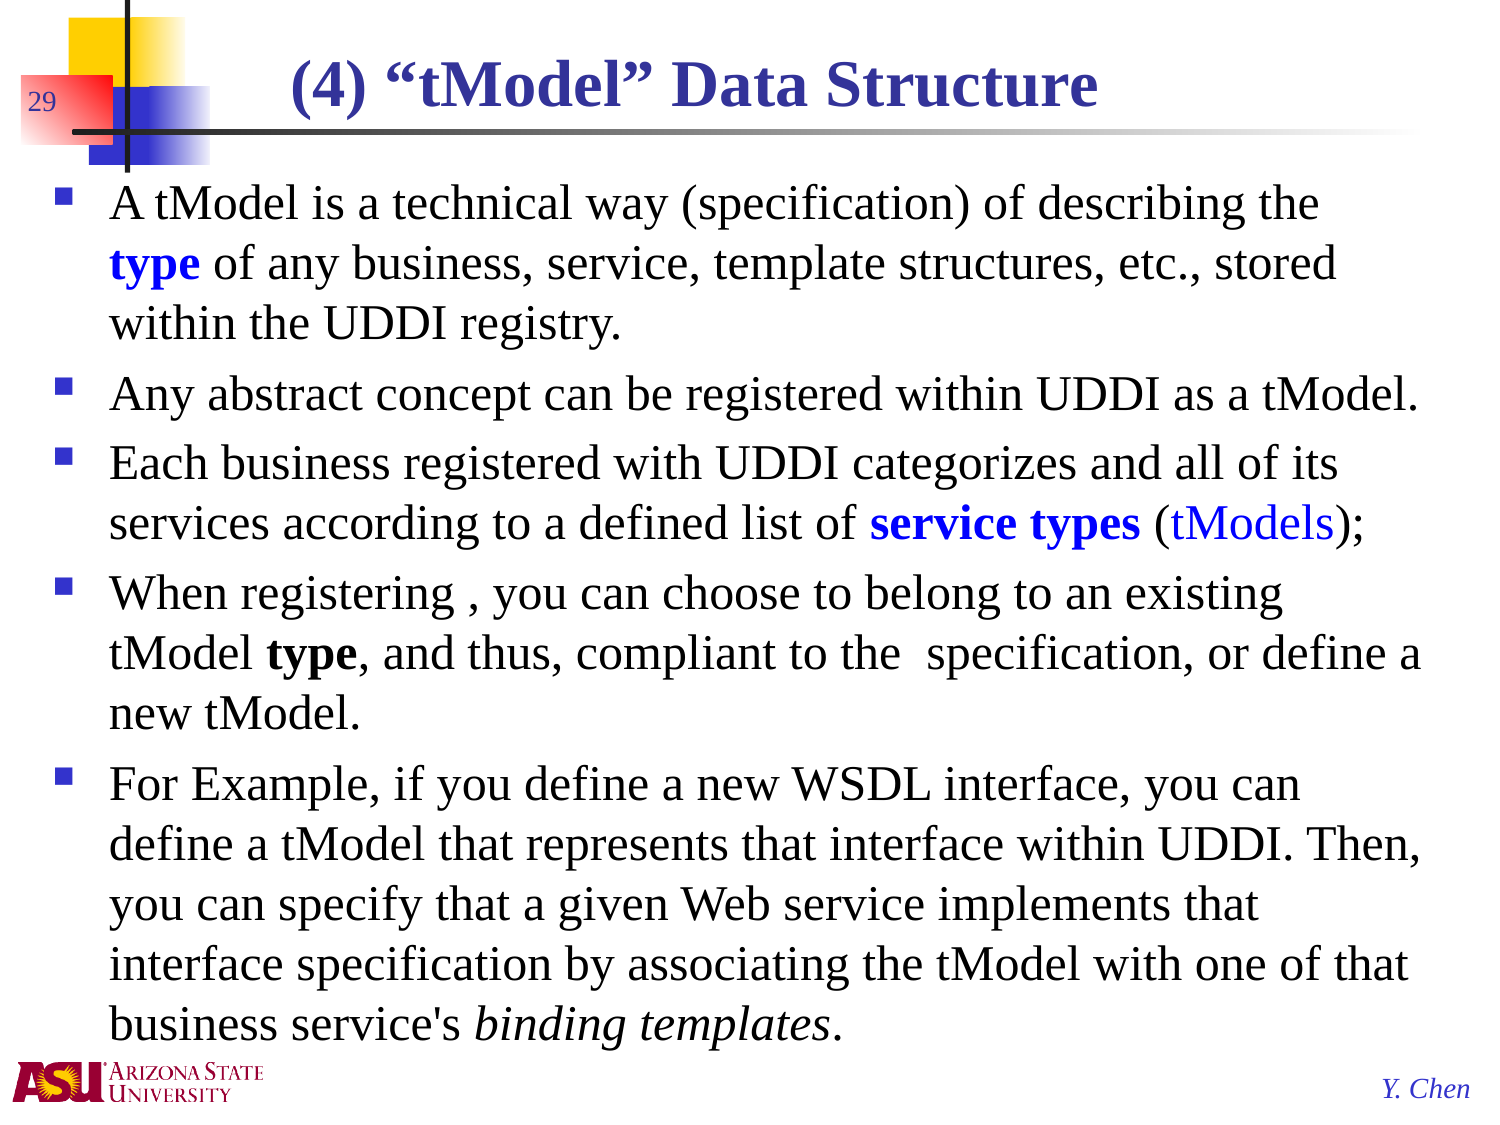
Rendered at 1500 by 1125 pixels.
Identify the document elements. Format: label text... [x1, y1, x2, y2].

list A tModel is a technical way (specification) of describing the type of any business, service, template structures, etc., stored within the UDDI registry. Any abstract concept can be registered within UDDI as a tModel. Each business registered with UDDI categorizes and all of its services according to a defined list of service types (tModels); When registering , you can choose to belong to an existing tModel type, and thus, compliant to the specification, or define a new tModel. For Example, if you define a new WSDL interface, you can define a tModel that represents that interface within UDDI. Then, you can specify that a given Web service implements that interface specification by associating the tModel with one of that business service's binding templates. [37, 162, 1438, 1088]
slide_number 29 [12, 49, 132, 126]
picture [12, 1062, 263, 1102]
title (4) “tModel” Data Structure [275, 24, 1450, 128]
